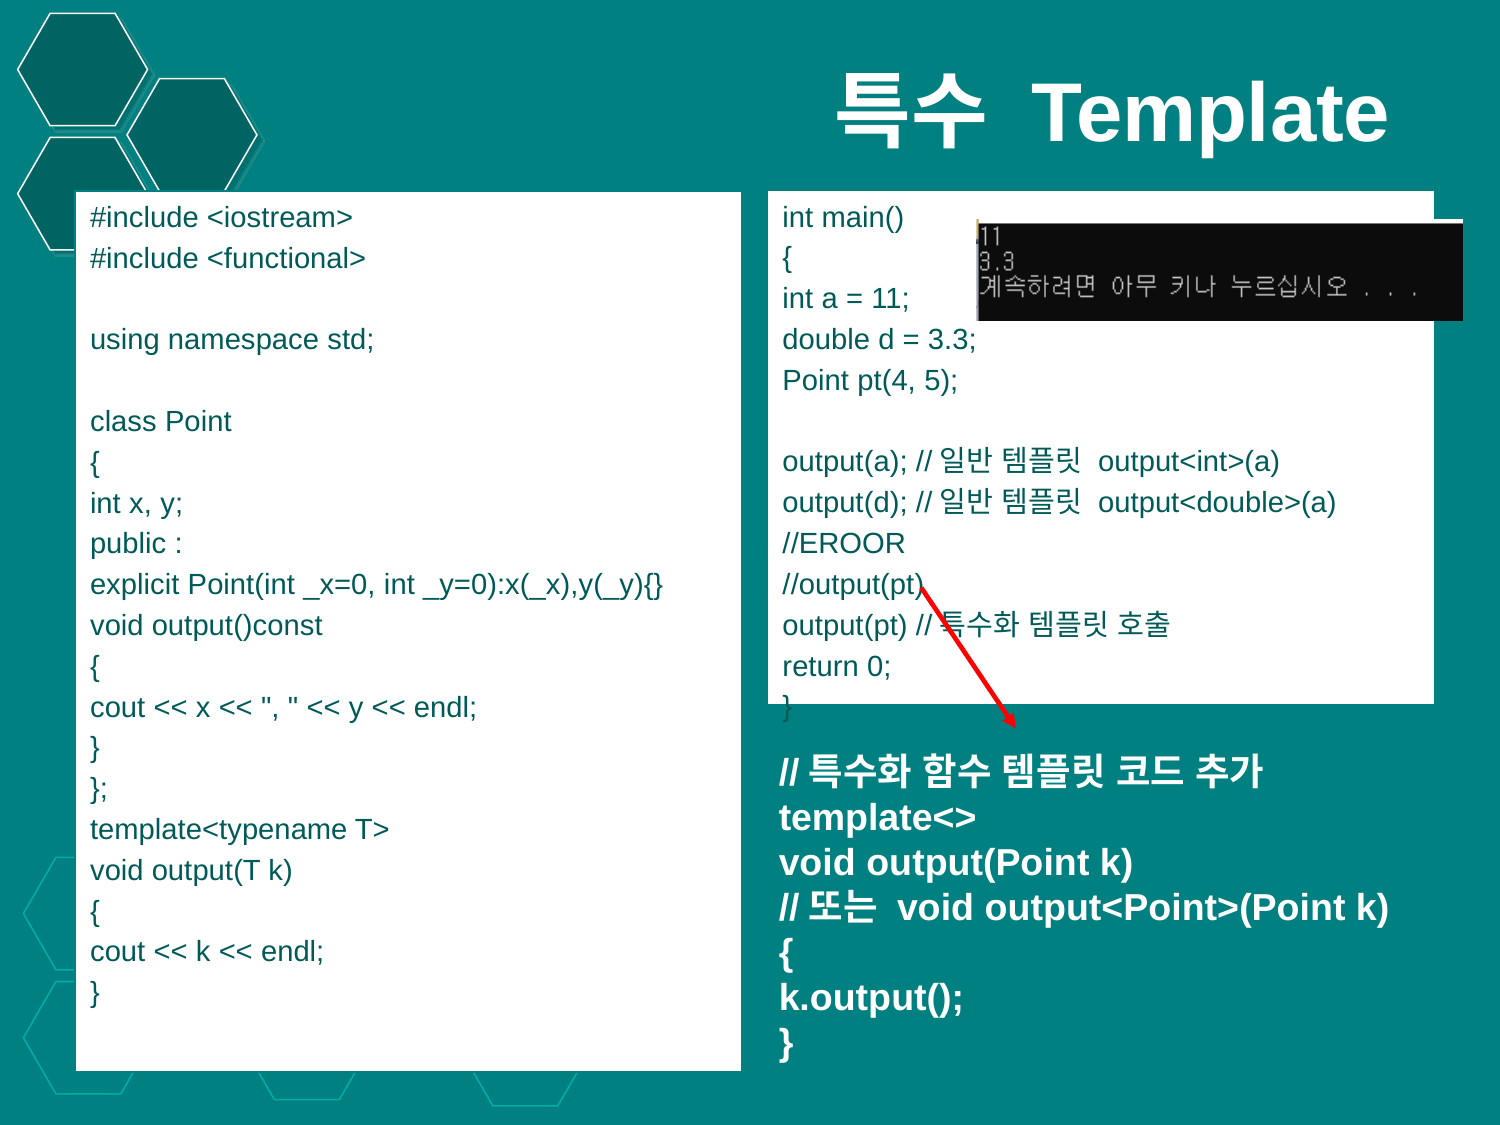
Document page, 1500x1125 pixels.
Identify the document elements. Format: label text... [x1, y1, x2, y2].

text_box //특수화 함수 템플릿 코드 추가 template<> void output(Point k) //또는 void output<Point>(Point k) { k.output(); } [763, 740, 1405, 1070]
picture [976, 219, 1463, 321]
list #include <iostream> #include <functional> using namespace std; class Point { int x, y; public : explicit Point(int _x=0, int _y=0):x(_x),y(_y){} void output()const { cout << x << ", " << y << endl; } }; template<typename T> void output(T k) { cout << k << endl; } [74, 190, 743, 1073]
list int main() { int a = 11; double d = 3.3; Point pt(4, 5); output(a); //일반 템플릿 output<int>(a) output(d); //일반 템플릿 output<double>(a) //EROOR //output(pt) output(pt) //특수화 템플릿 호출 return 0; } [766, 189, 1436, 706]
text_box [921, 587, 1016, 729]
title 특수 Template [277, 42, 1406, 173]
